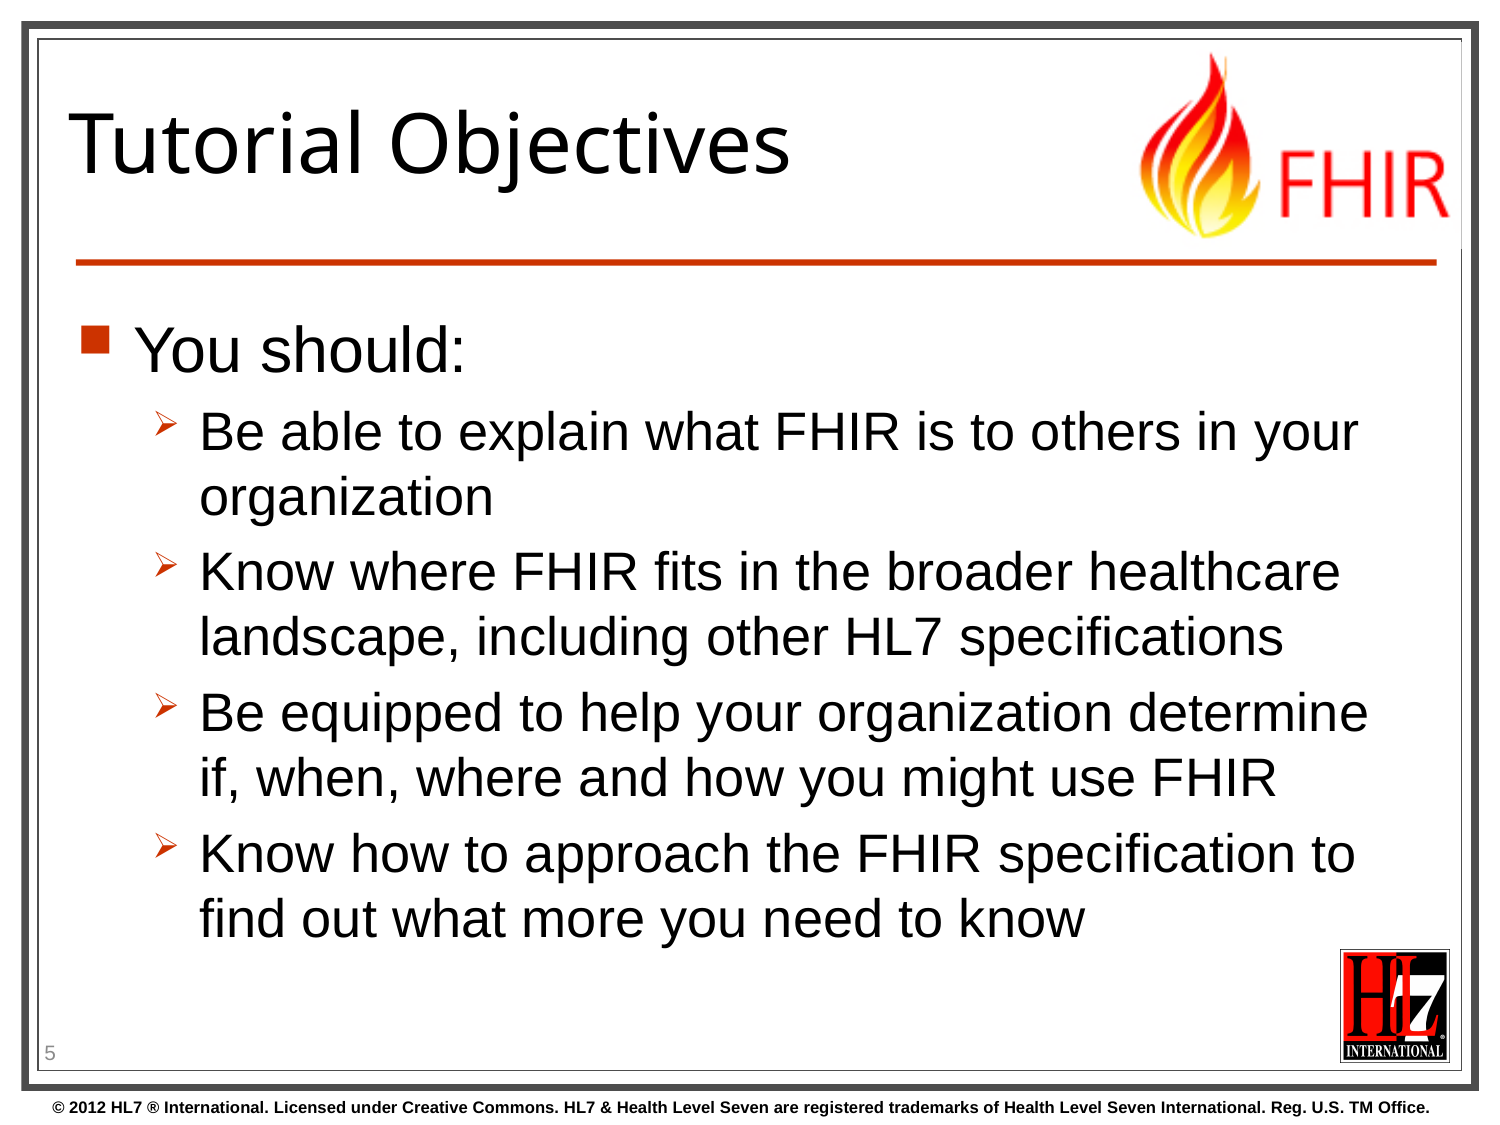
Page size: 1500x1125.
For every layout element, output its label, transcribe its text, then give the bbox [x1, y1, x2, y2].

picture [1340, 949, 1450, 1063]
title Tutorial Objectives [53, 54, 1128, 244]
slide_number 5 [29, 1034, 148, 1071]
picture [1128, 42, 1462, 249]
list You should: Be able to explain what FHIR is to others in your organization Know where FHIR fits in the broader healthcare landscape, including other HL7 specifications Be equipped to help your organization determine if, when, where and how you might use FHIR Know how to approach the FHIR specification to find out what more you need to know [62, 299, 1438, 1035]
